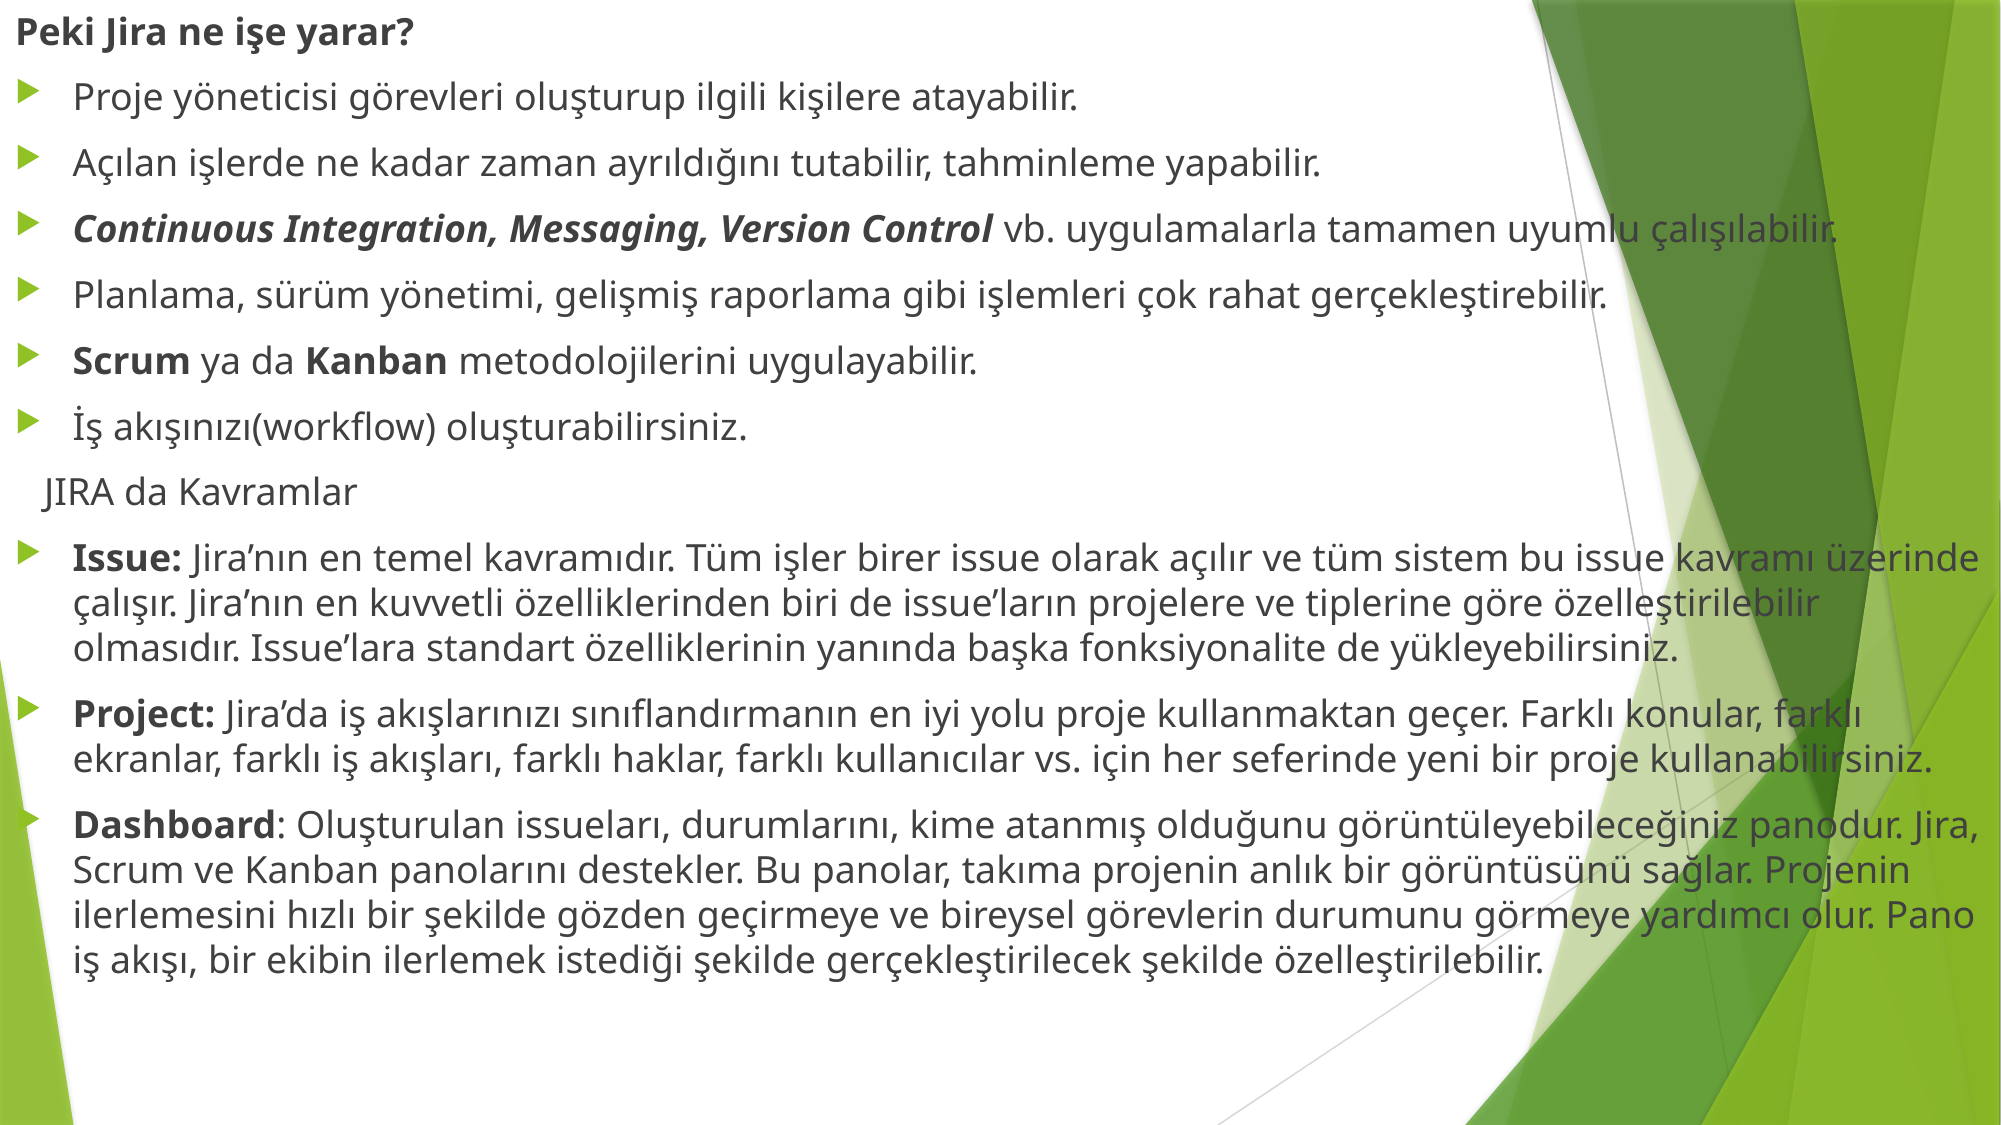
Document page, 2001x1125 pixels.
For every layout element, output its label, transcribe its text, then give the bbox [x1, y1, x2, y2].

list Peki Jira ne işe yarar? Proje yöneticisi görevleri oluşturup ilgili kişilere atayabilir. Açılan işlerde ne kadar zaman ayrıldığını tutabilir, tahminleme yapabilir. Continuous Integration, Messaging, Version Control vb. uygulamalarla tamamen uyumlu çalışılabilir. Planlama, sürüm yönetimi, gelişmiş raporlama gibi işlemleri çok rahat gerçekleştirebilir. Scrum ya da Kanban metodolojilerini uygulayabilir. İş akışınızı(workflow) oluşturabilirsiniz. JIRA da Kavramlar Issue: Jira’nın en temel kavramıdır. Tüm işler birer issue olarak açılır ve tüm sistem bu issue kavramı üzerinde çalışır. Jira’nın en kuvvetli özelliklerinden biri de issue’ların projelere ve tiplerine göre özelleştirilebilir olmasıdır. Issue’lara standart özelliklerinin yanında başka fonksiyonalite de yükleyebilirsiniz. Project: Jira’da iş akışlarınızı sınıflandırmanın en iyi yolu proje kullanmaktan geçer. Farklı konular, farklı ekranlar, farklı iş akışları, farklı haklar, farklı kullanıcılar vs. için her seferinde yeni bir proje kullanabilirsiniz. Dashboard: Oluşturulan issueları, durumlarını, kime atanmış olduğunu görüntüleyebileceğiniz panodur. Jira, Scrum ve Kanban panolarını destekler. Bu panolar, takıma projenin anlık bir görüntüsünü sağlar. Projenin ilerlemesini hızlı bir şekilde gözden geçirmeye ve bireysel görevlerin durumunu görmeye yardımcı olur. Pano iş akışı, bir ekibin ilerlemek istediği şekilde gerçekleştirilecek şekilde özelleştirilebilir. [0, 0, 2000, 1109]
